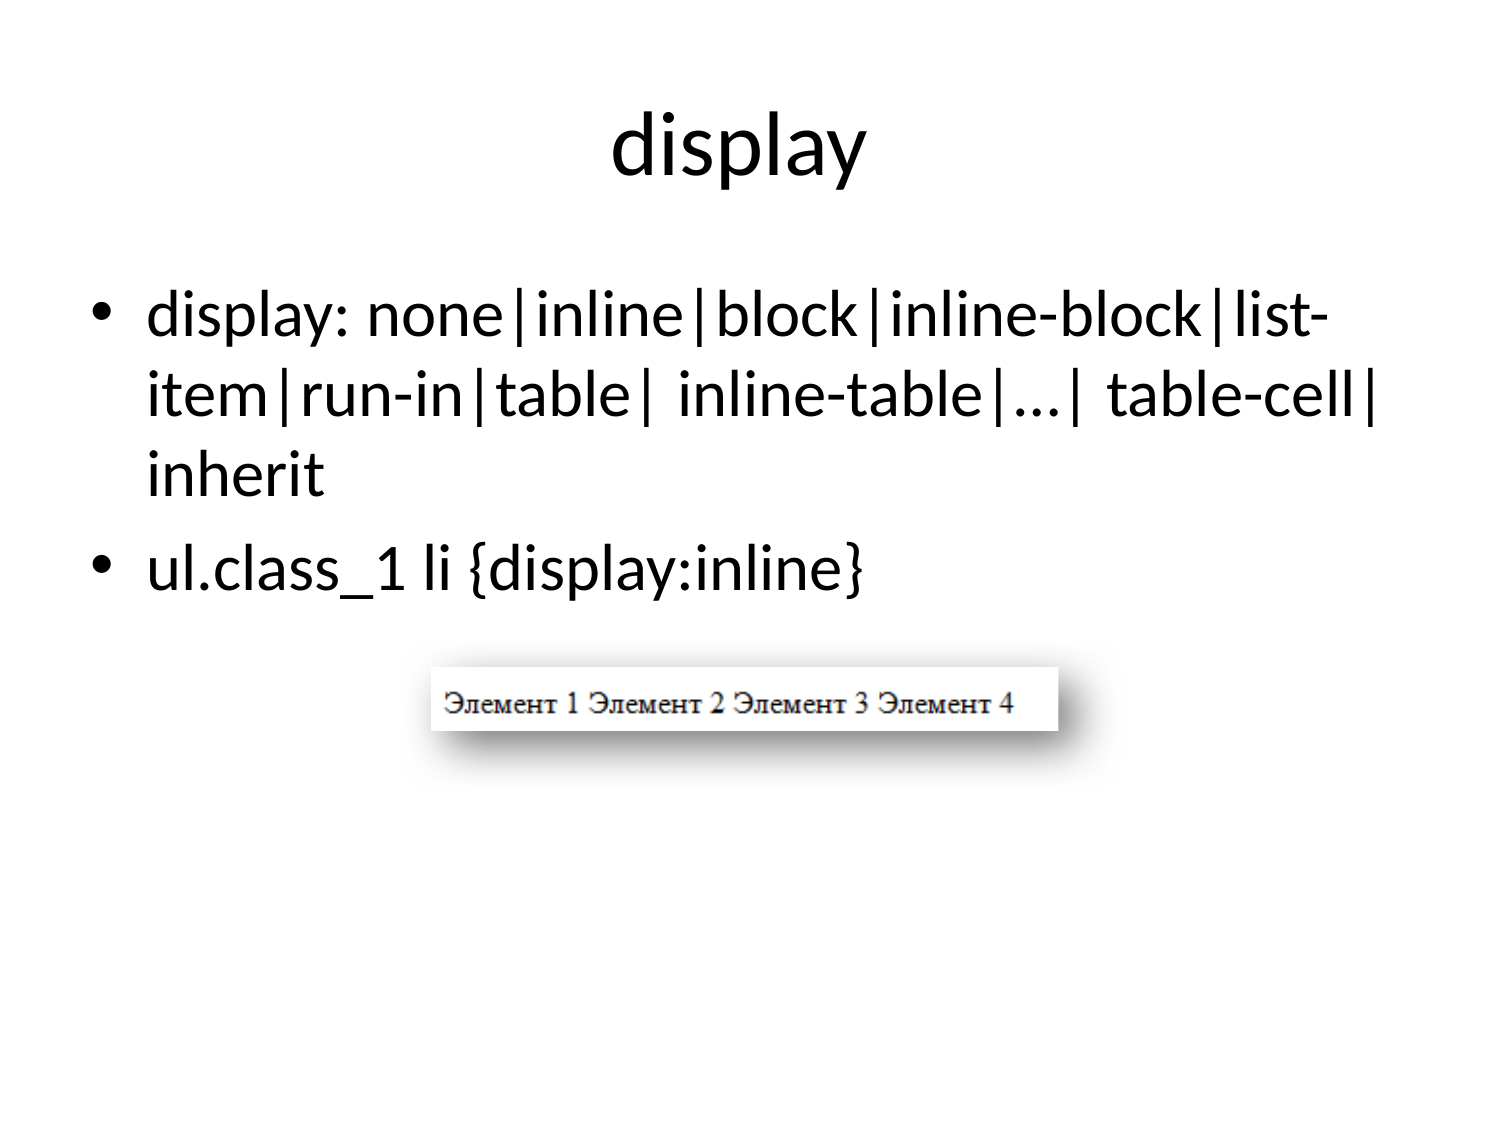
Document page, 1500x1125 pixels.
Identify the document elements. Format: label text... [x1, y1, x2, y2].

title display [75, 45, 1425, 233]
picture [430, 667, 1059, 731]
list display: none|inline|block|inline-block|list-item|run-in|table| inline-table|…| table-cell|inherit ul.class_1 li {display:inline} [75, 262, 1425, 1005]
